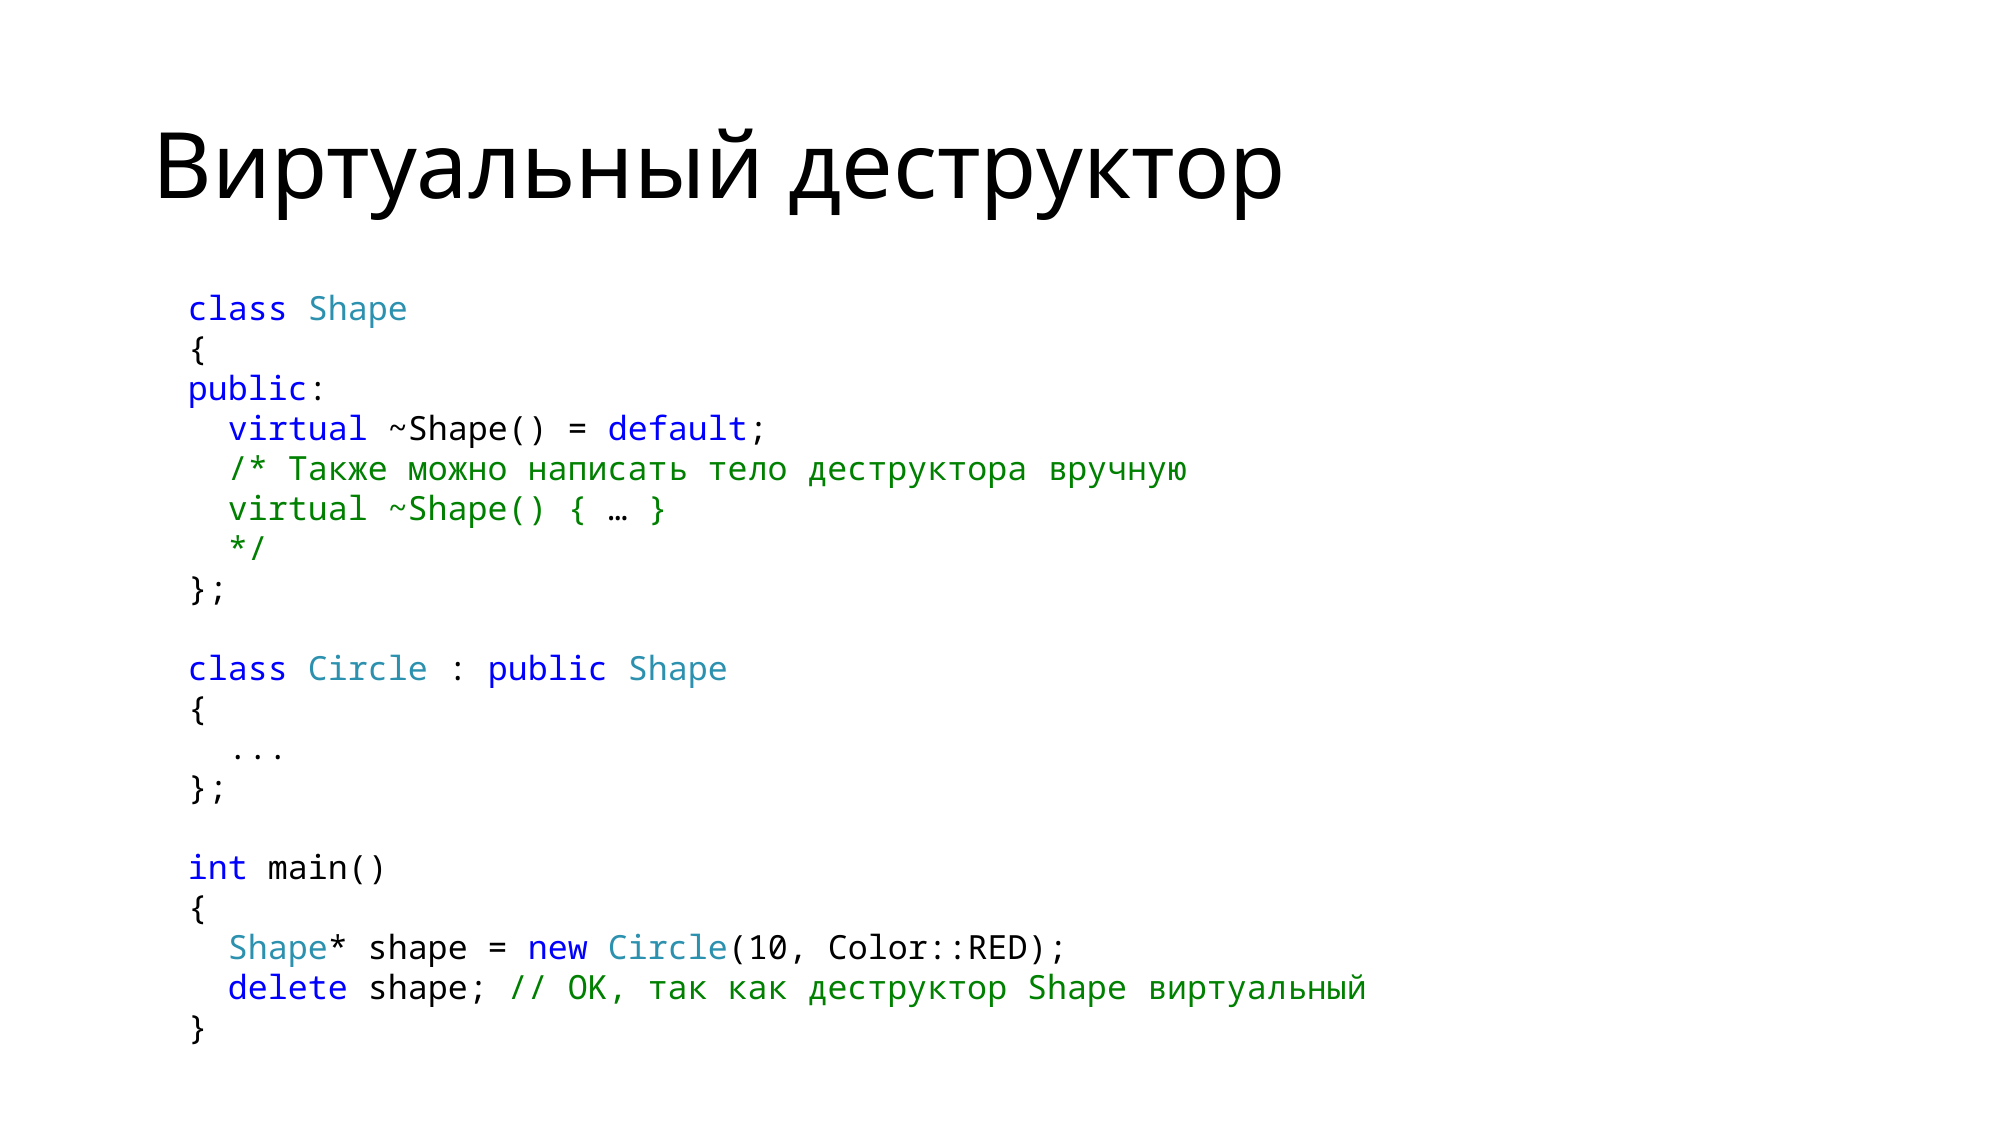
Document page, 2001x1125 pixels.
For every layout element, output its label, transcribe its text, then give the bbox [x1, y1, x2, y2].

title Виртуальный деструктор [137, 59, 1863, 278]
text_box class Shape { public: virtual ~Shape() = default; /* Также можно написать тело деструктора вручную virtual ~Shape() { … } */ }; class Circle : public Shape { ... }; int main() { Shape* shape = new Circle(10, Color::RED); delete shape; // OK, так как деструктор Shape виртуальный } [173, 280, 1688, 1054]
